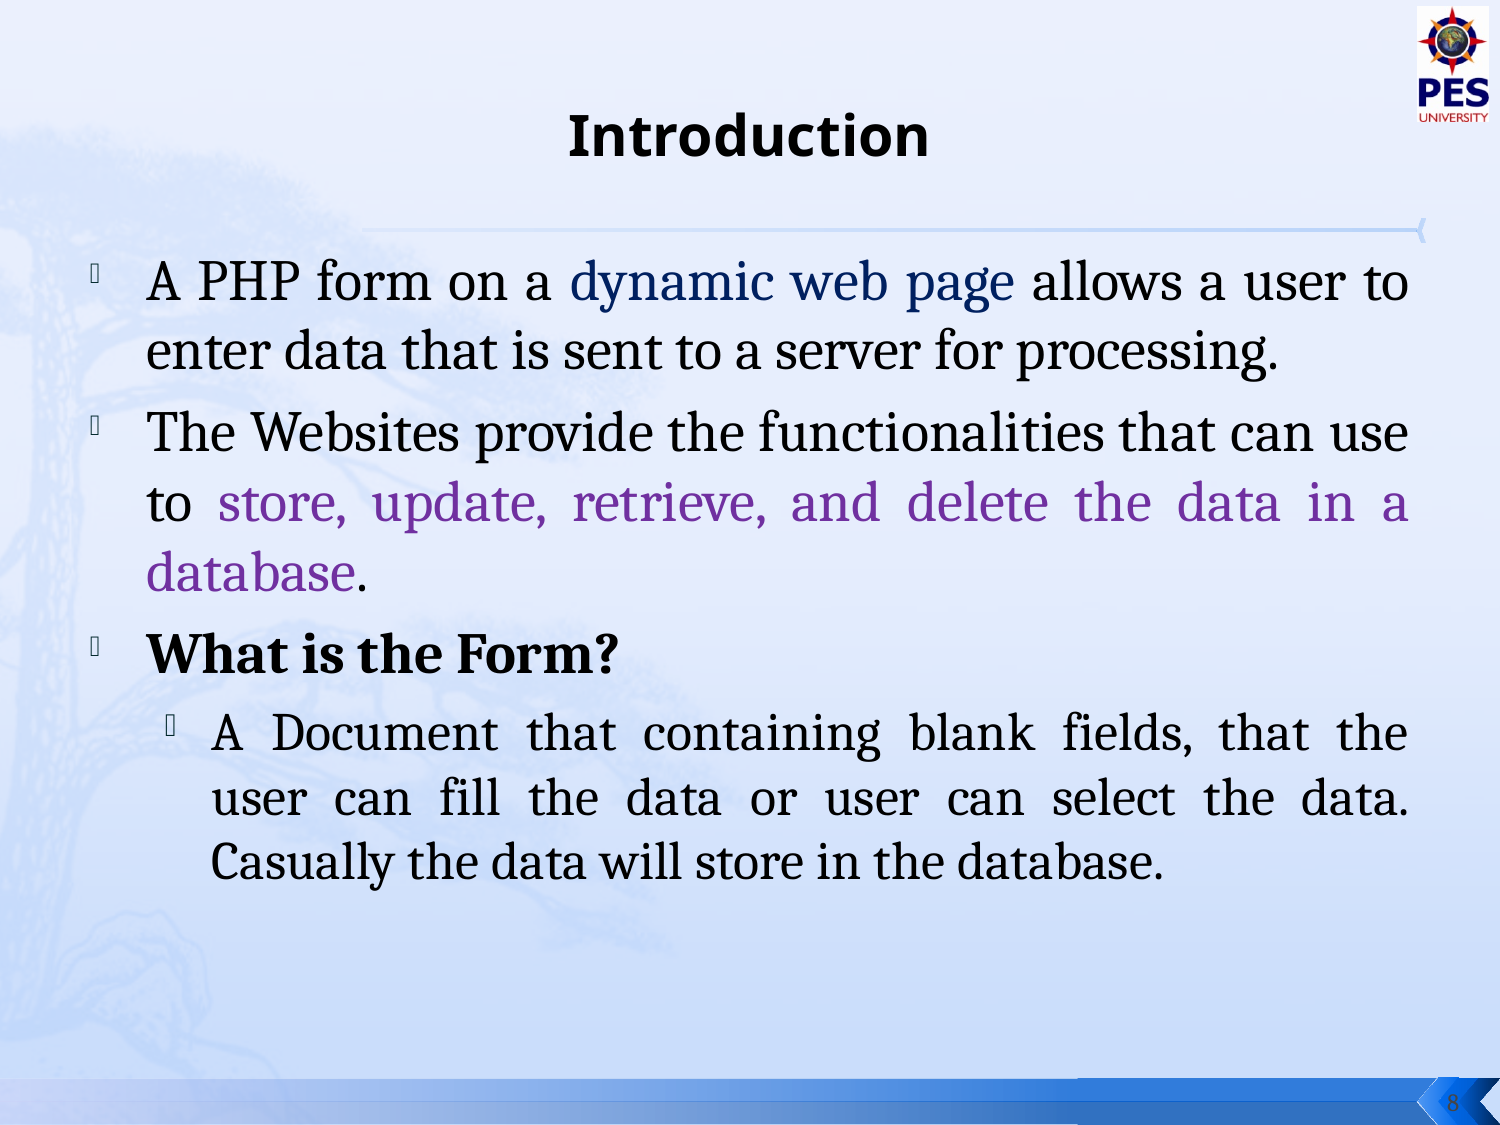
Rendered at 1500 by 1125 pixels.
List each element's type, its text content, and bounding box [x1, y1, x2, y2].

list A PHP form on a dynamic web page allows a user to enter data that is sent to a server for processing. The Websites provide the functionalities that can use to store, update, retrieve, and delete the data in a database. What is the Form? A Document that containing blank fields, that the user can fill the data or user can select the data. Casually the data will store in the database. [75, 234, 1425, 1008]
slide_number 8 [1406, 1077, 1500, 1125]
title Introduction [75, 91, 1425, 176]
picture [1417, 6, 1489, 122]
